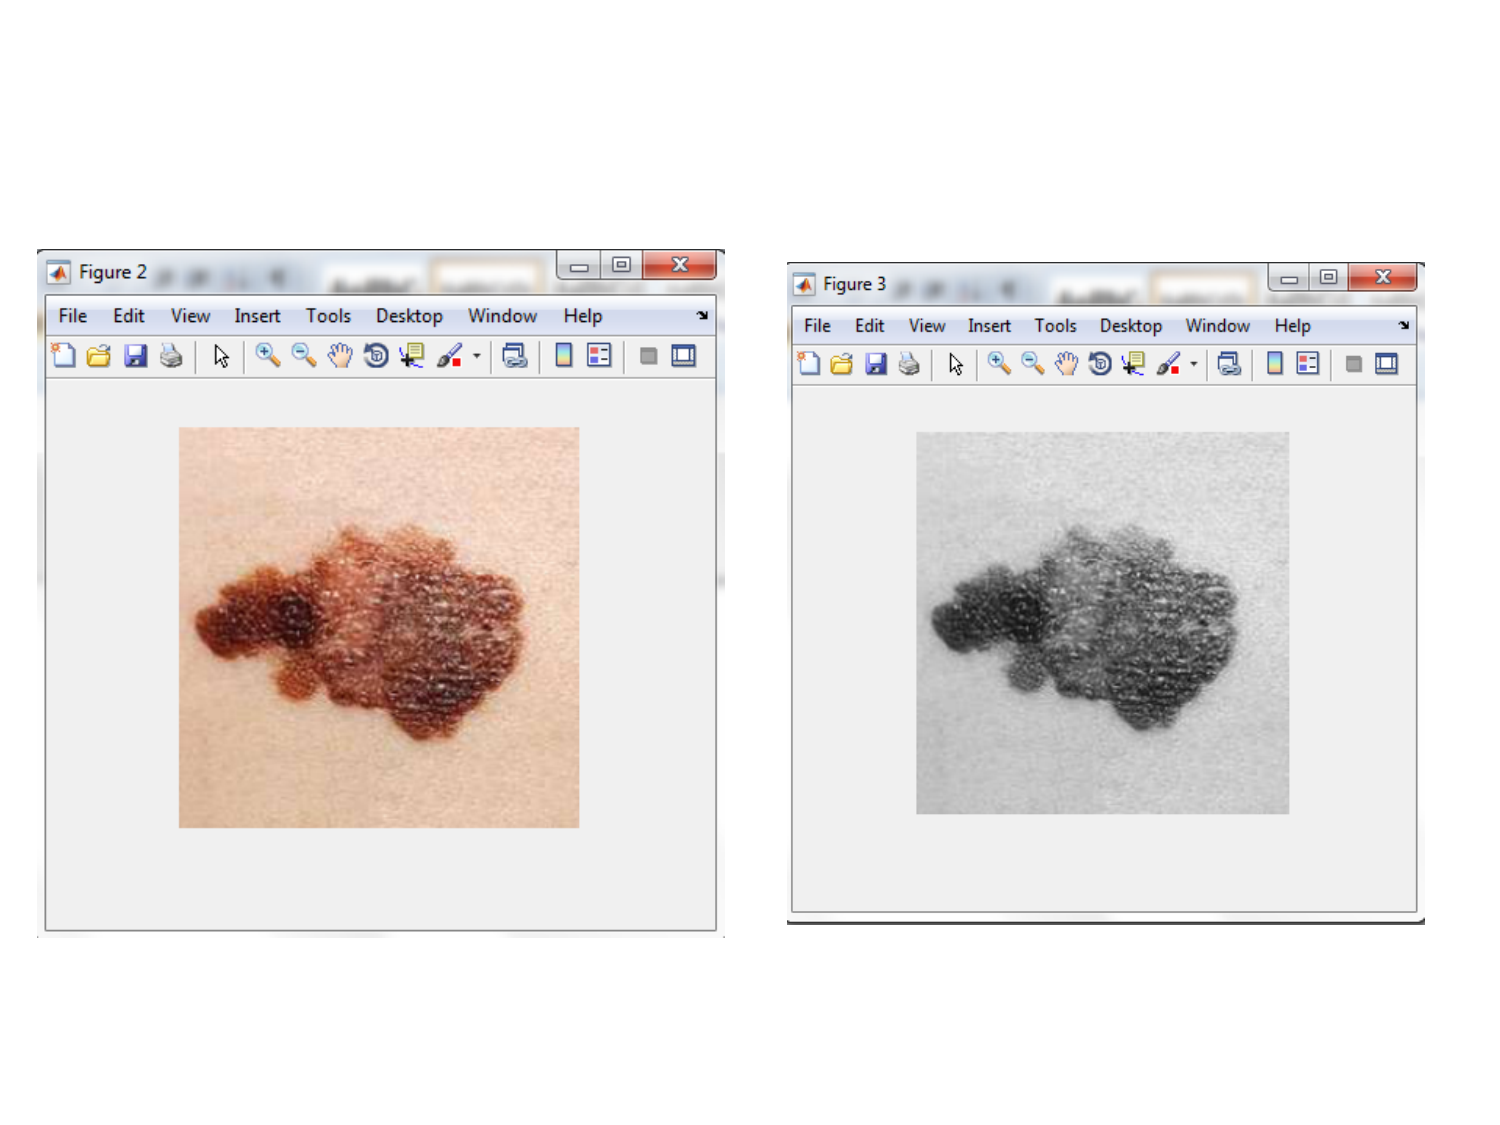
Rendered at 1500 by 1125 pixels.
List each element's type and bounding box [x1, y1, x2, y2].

picture [787, 262, 1426, 926]
list [37, 249, 726, 938]
